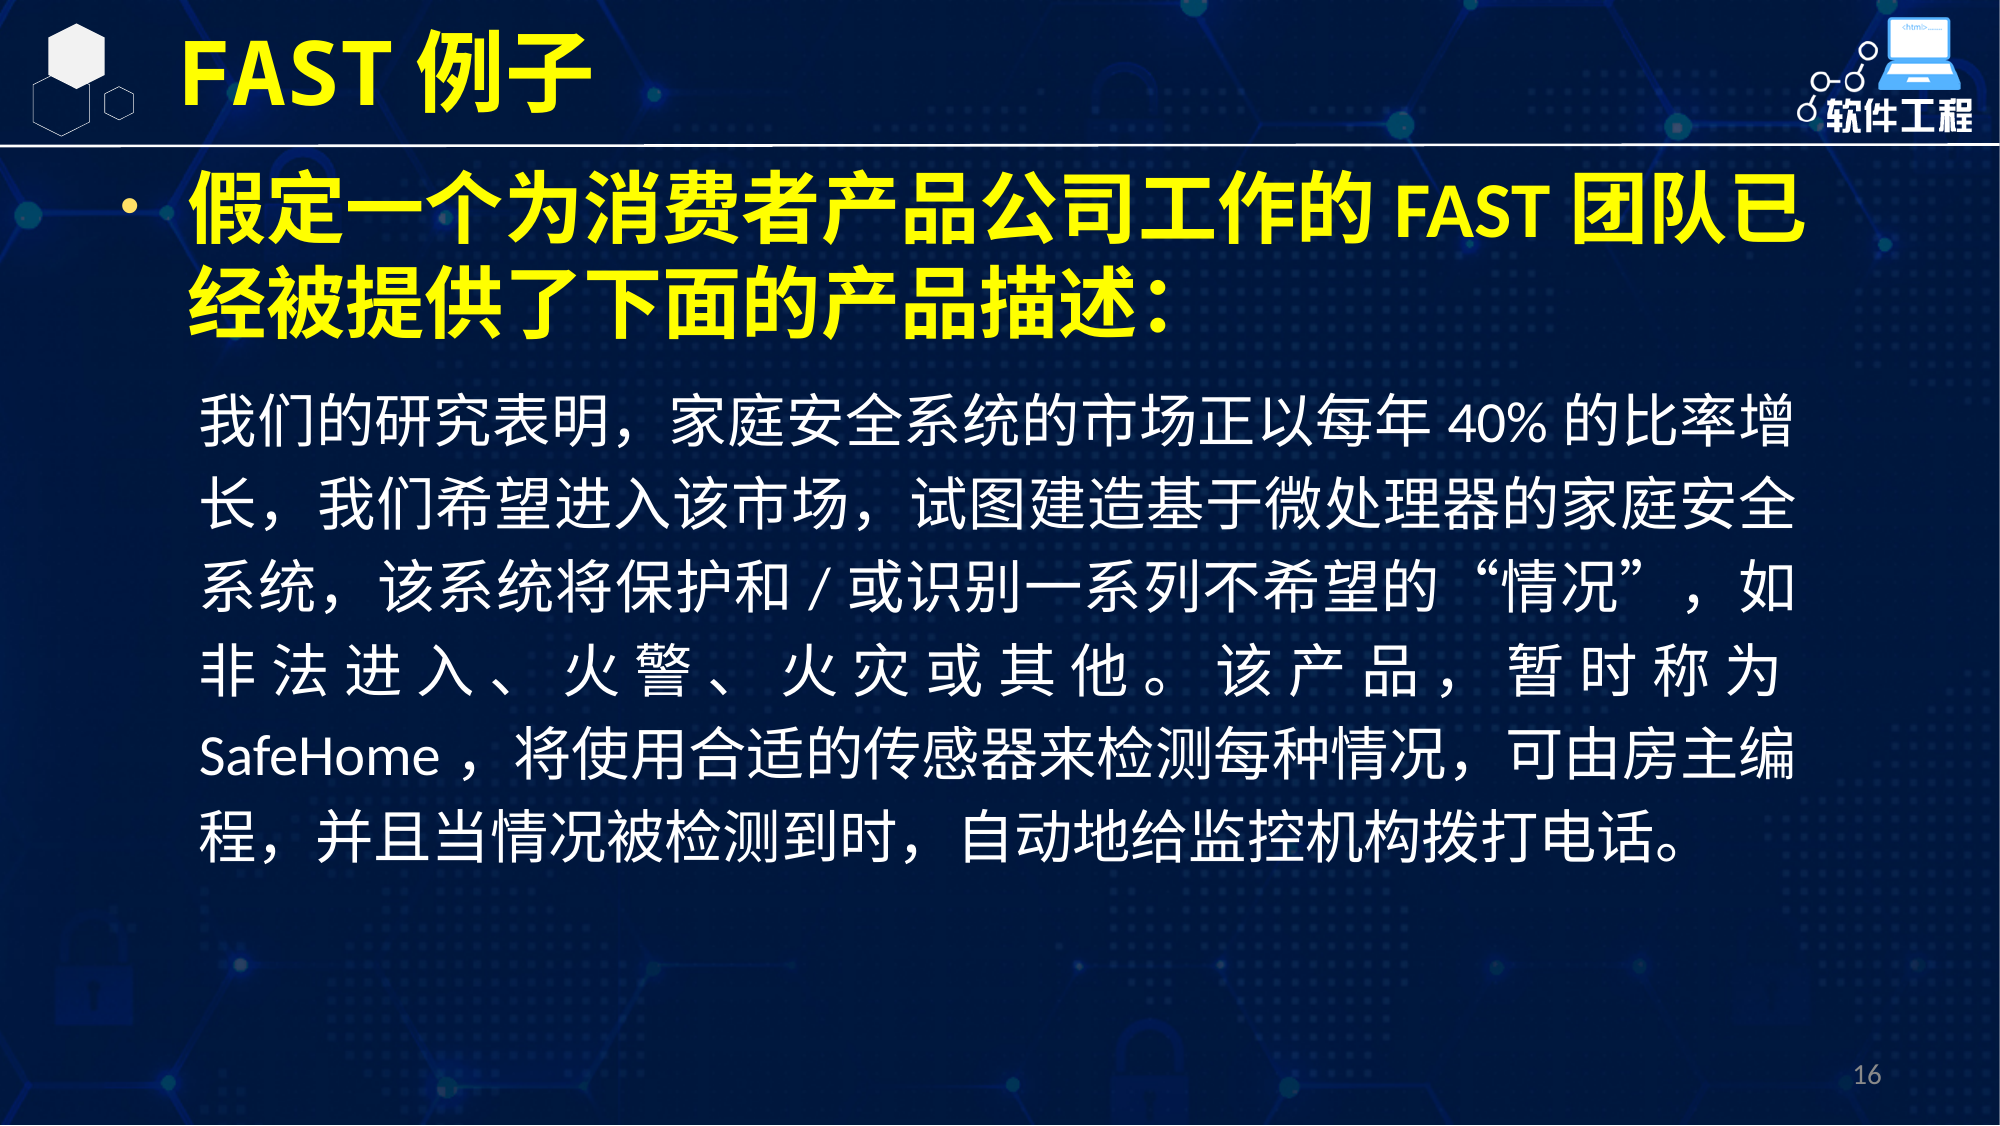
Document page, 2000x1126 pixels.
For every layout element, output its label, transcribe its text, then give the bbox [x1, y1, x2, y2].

list 假定一个为消费者产品公司工作的FAST团队已经被提供了下面的产品描述： [102, 148, 1903, 374]
title FAST例子 [161, 0, 1903, 140]
text_box 我们的研究表明，家庭安全系统的市场正以每年40%的比率增长，我们希望进入该市场，试图建造基于微处理器的家庭安全系统，该系统将保护和/或识别一系列不希望的“情况”，如非法进入、火警、火灾或其他。该产品，暂时称为SafeHome，将使用合适的传感器来检测每种情况，可由房主编程，并且当情况被检测到时，自动地给监控机构拨打电话。 [181, 361, 1815, 880]
picture [0, 146, 2000, 1125]
picture [0, 0, 2000, 145]
slide_number 16 [1433, 1042, 1900, 1103]
